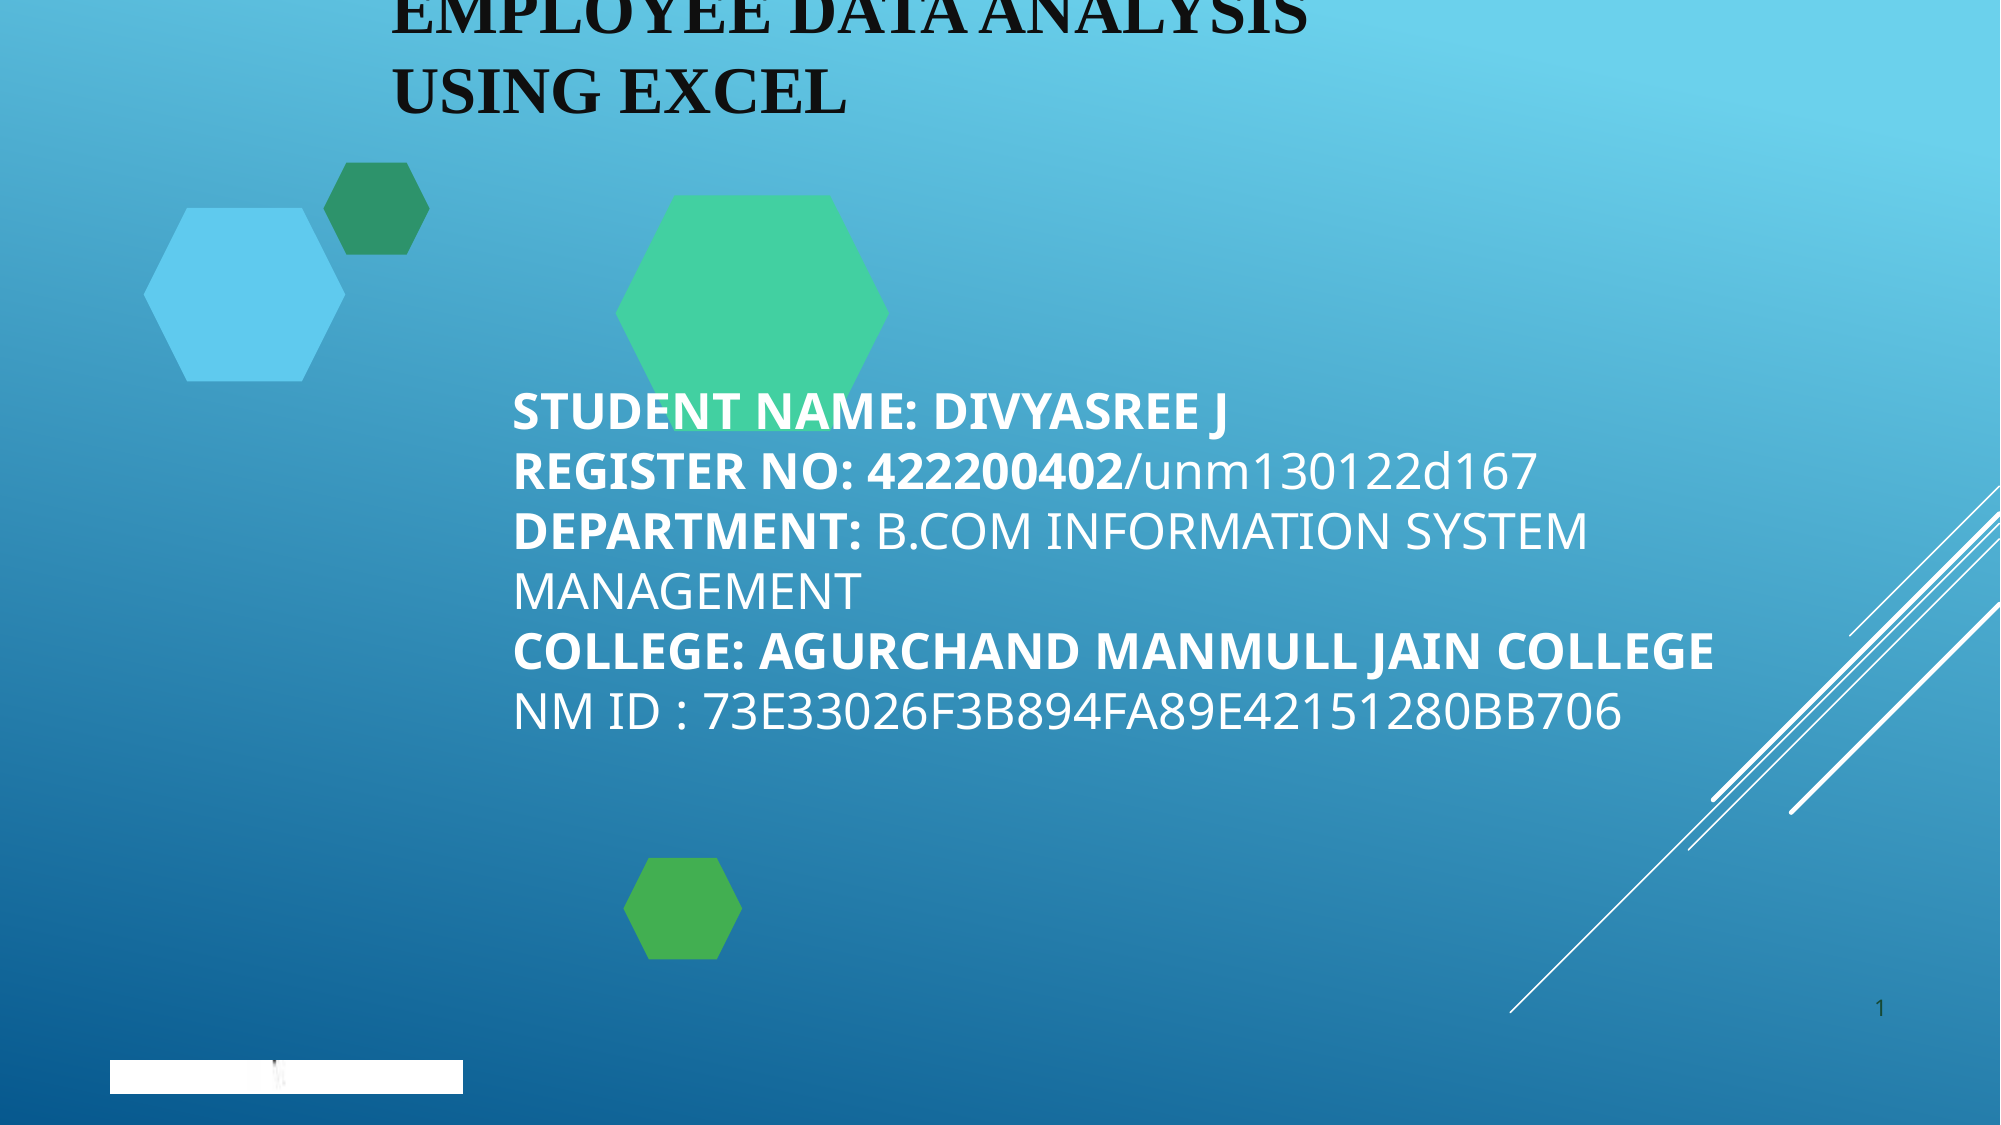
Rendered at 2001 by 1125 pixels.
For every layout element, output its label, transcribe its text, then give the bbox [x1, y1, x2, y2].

text_box [623, 857, 743, 960]
text_box STUDENT NAME: DIVYASREE J REGISTER NO: 422200402/unm130122d167 DEPARTMENT: B.COM INFORMATION SYSTEM MANAGEMENT COLLEGE: AGURCHAND MANMULL JAIN COLLEGE NM ID : 73E33026F3B894FA89E42151280BB706 [498, 372, 1911, 747]
title Employee Data Analysis using Excel [0, 0, 1502, 207]
slide_number 1 [1700, 747, 1888, 1025]
text_box [615, 207, 890, 372]
picture [110, 1060, 463, 1094]
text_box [143, 162, 430, 382]
